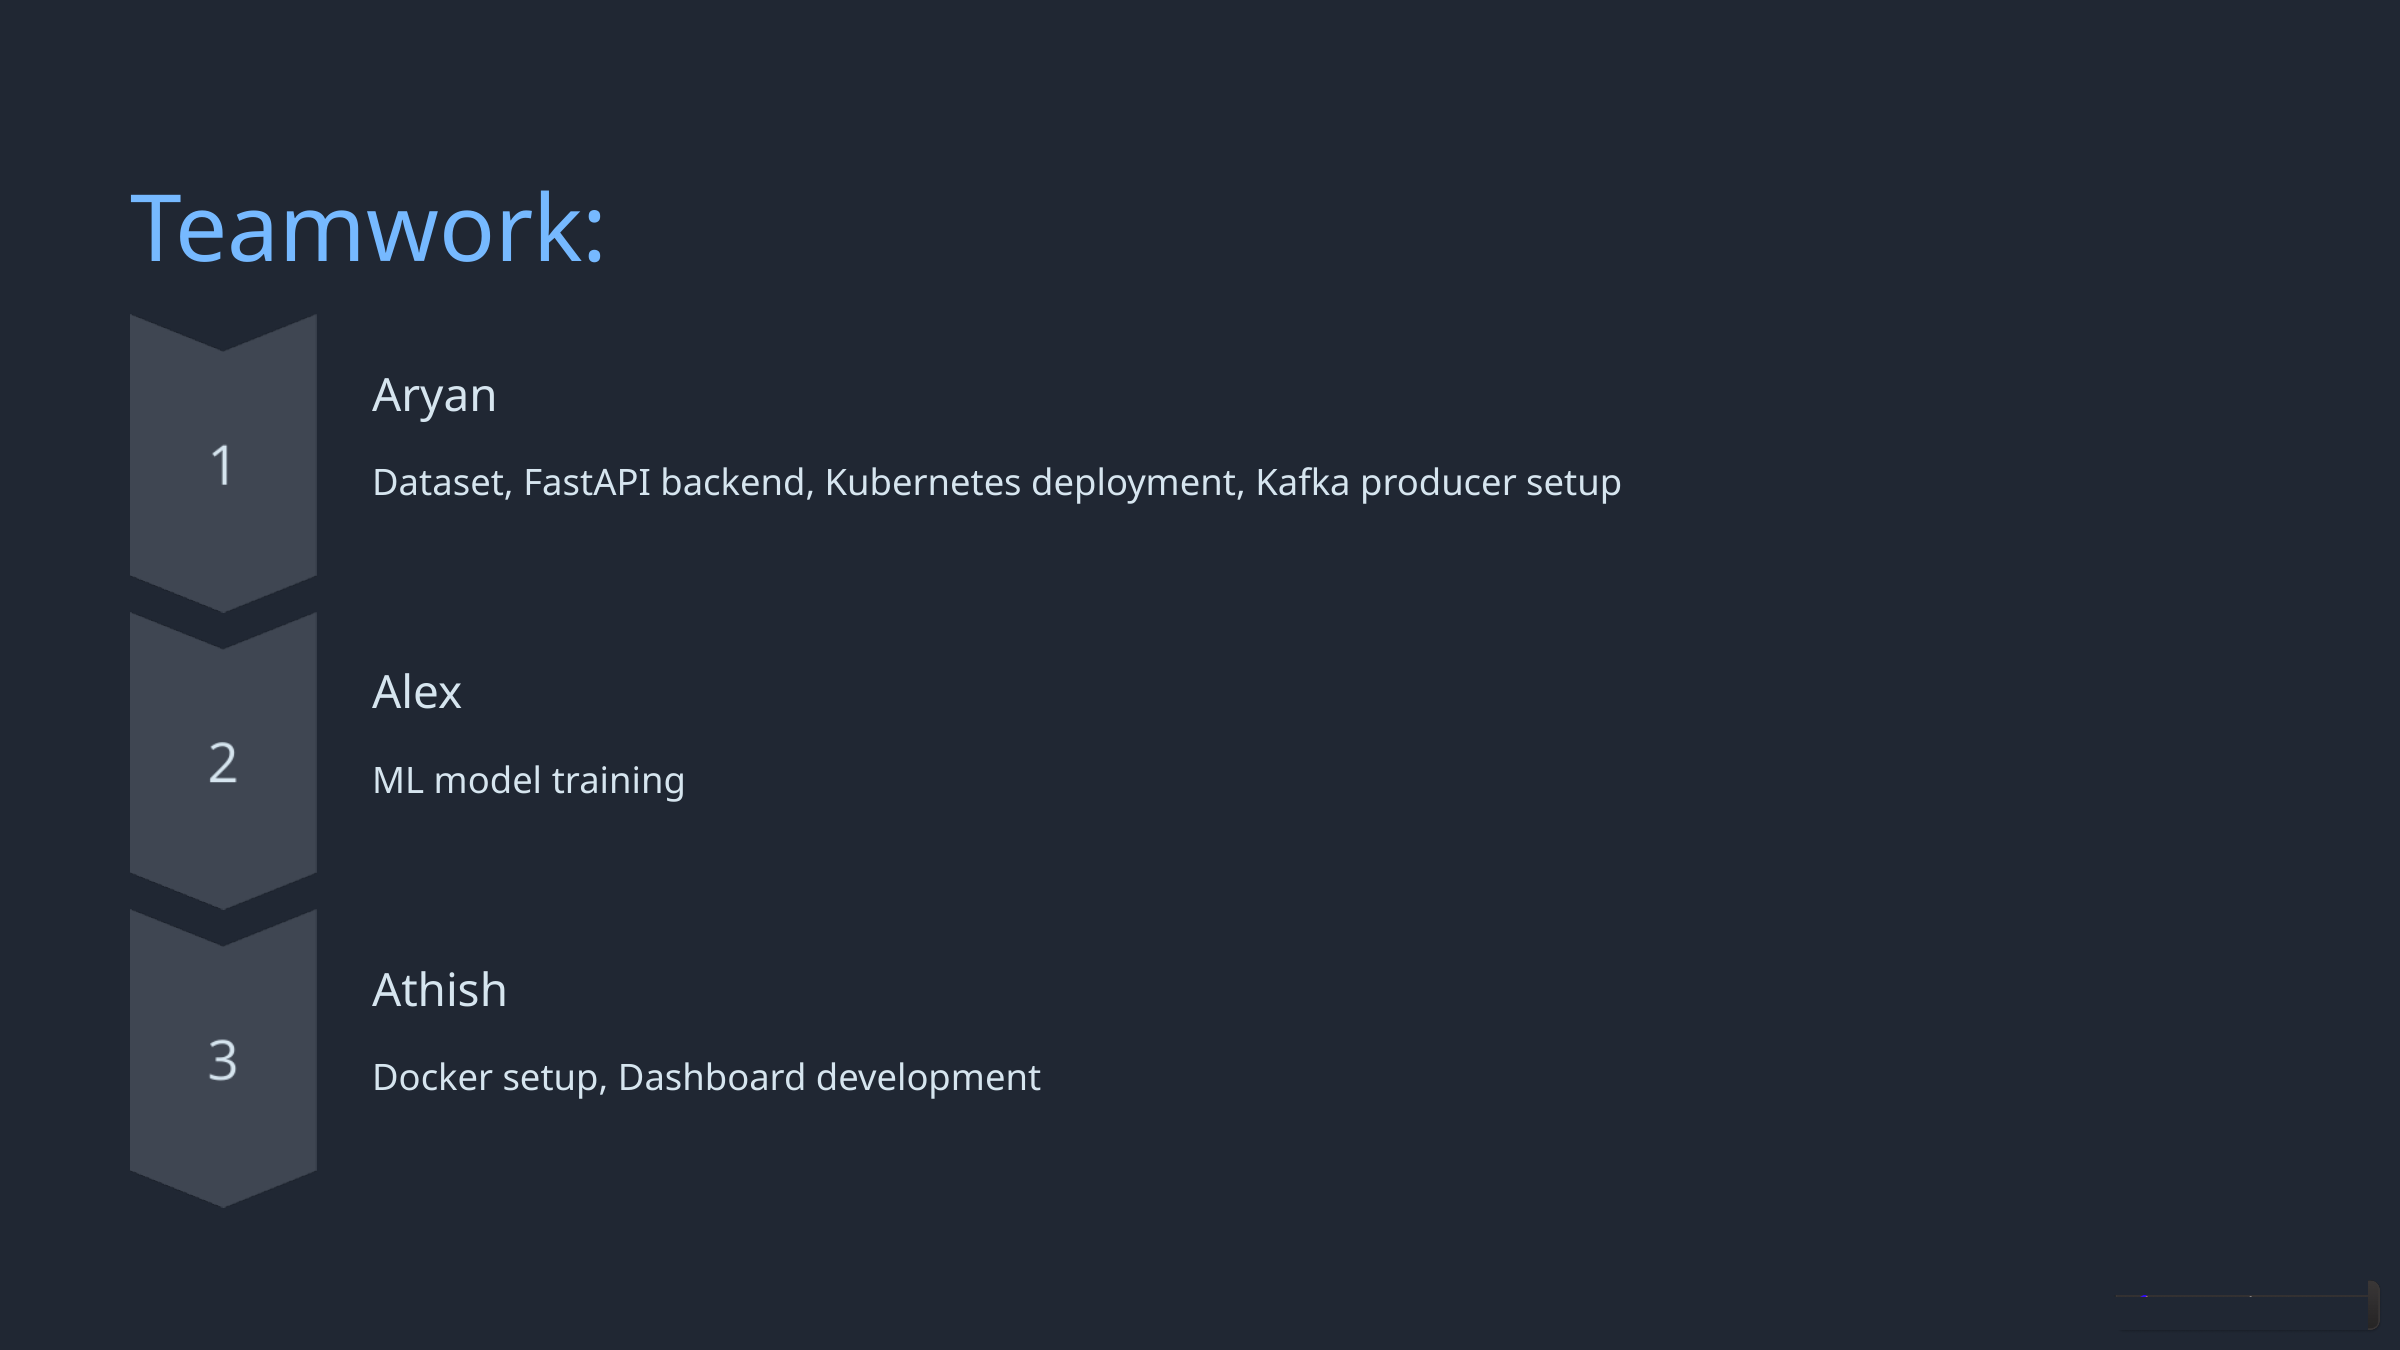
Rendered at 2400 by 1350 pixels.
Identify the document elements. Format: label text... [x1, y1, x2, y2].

text_box Aryan [371, 351, 838, 410]
picture [129, 314, 317, 1208]
text_box AAAAAAAAAAAAAAAAAAAAAAAAAAAA [2080, 1244, 2400, 1350]
text_box Teamwork: [130, 142, 1756, 259]
text_box Athish [371, 947, 838, 1006]
text_box ML model training [372, 729, 2270, 790]
text_box Dataset, FastAPI backend, Kubernetes deployment, Kafka producer setup [372, 432, 2270, 492]
text_box Alex [371, 649, 838, 708]
text_box Docker setup, Dashboard development [372, 1027, 2270, 1087]
